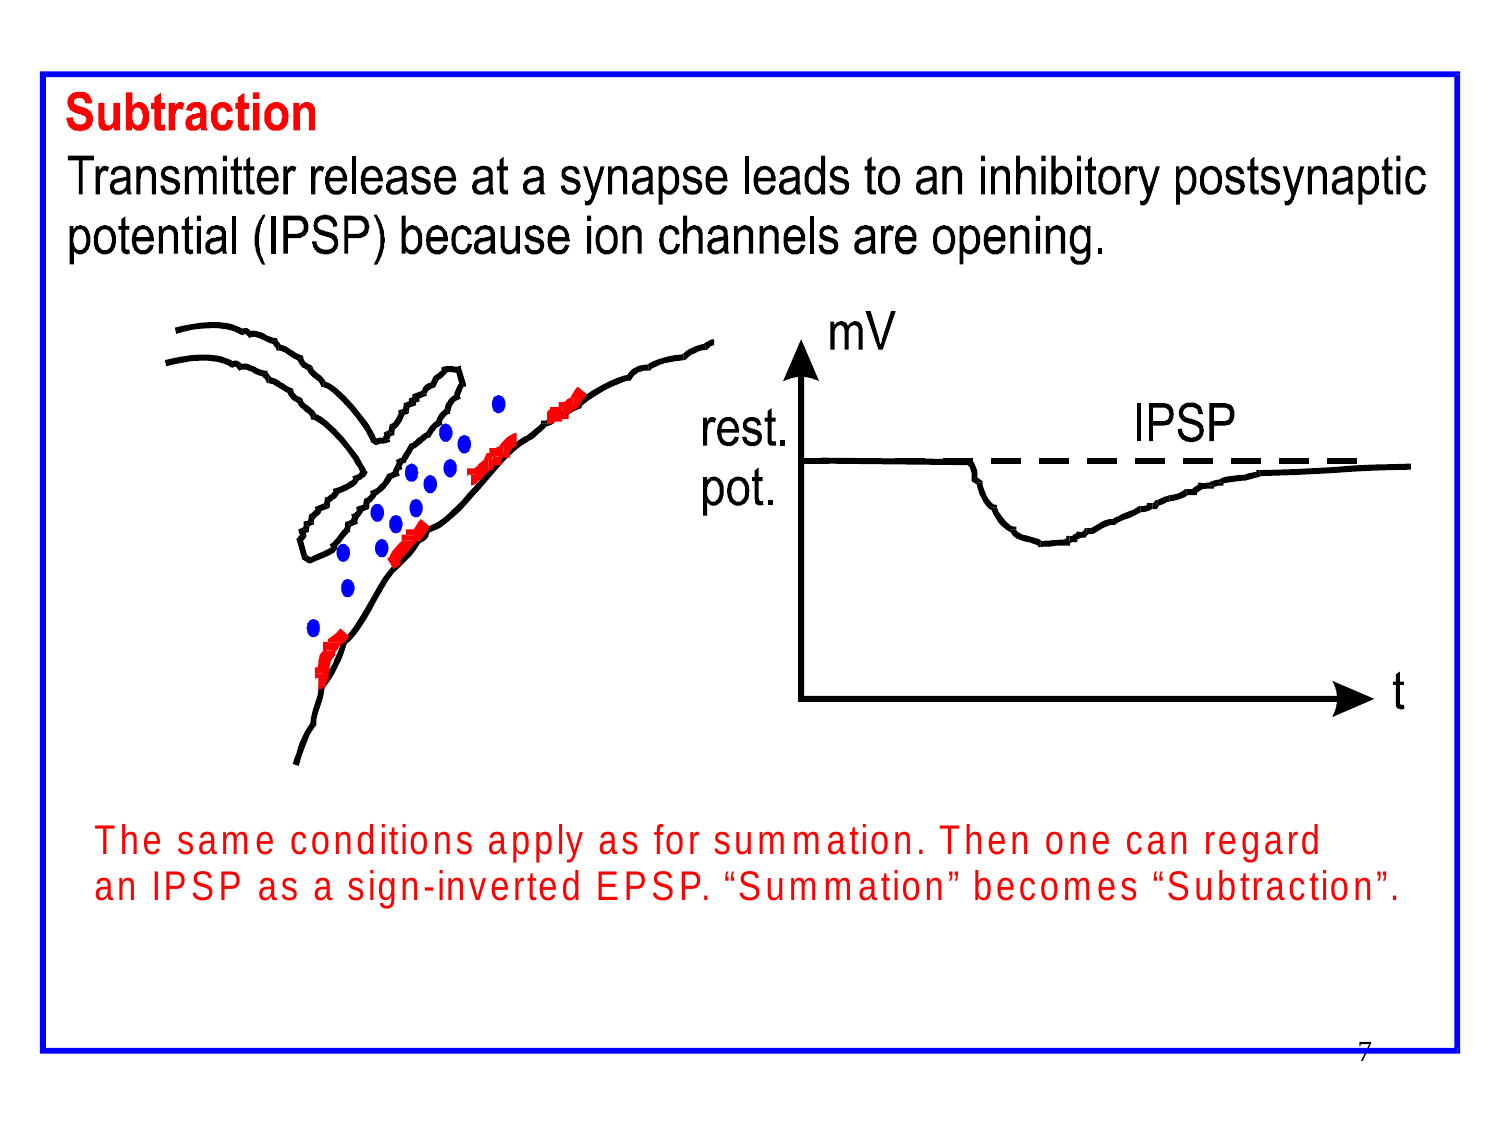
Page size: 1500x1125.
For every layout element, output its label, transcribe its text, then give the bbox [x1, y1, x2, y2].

picture [39, 71, 1461, 1054]
slide_number 7 [1074, 1054, 1388, 1100]
